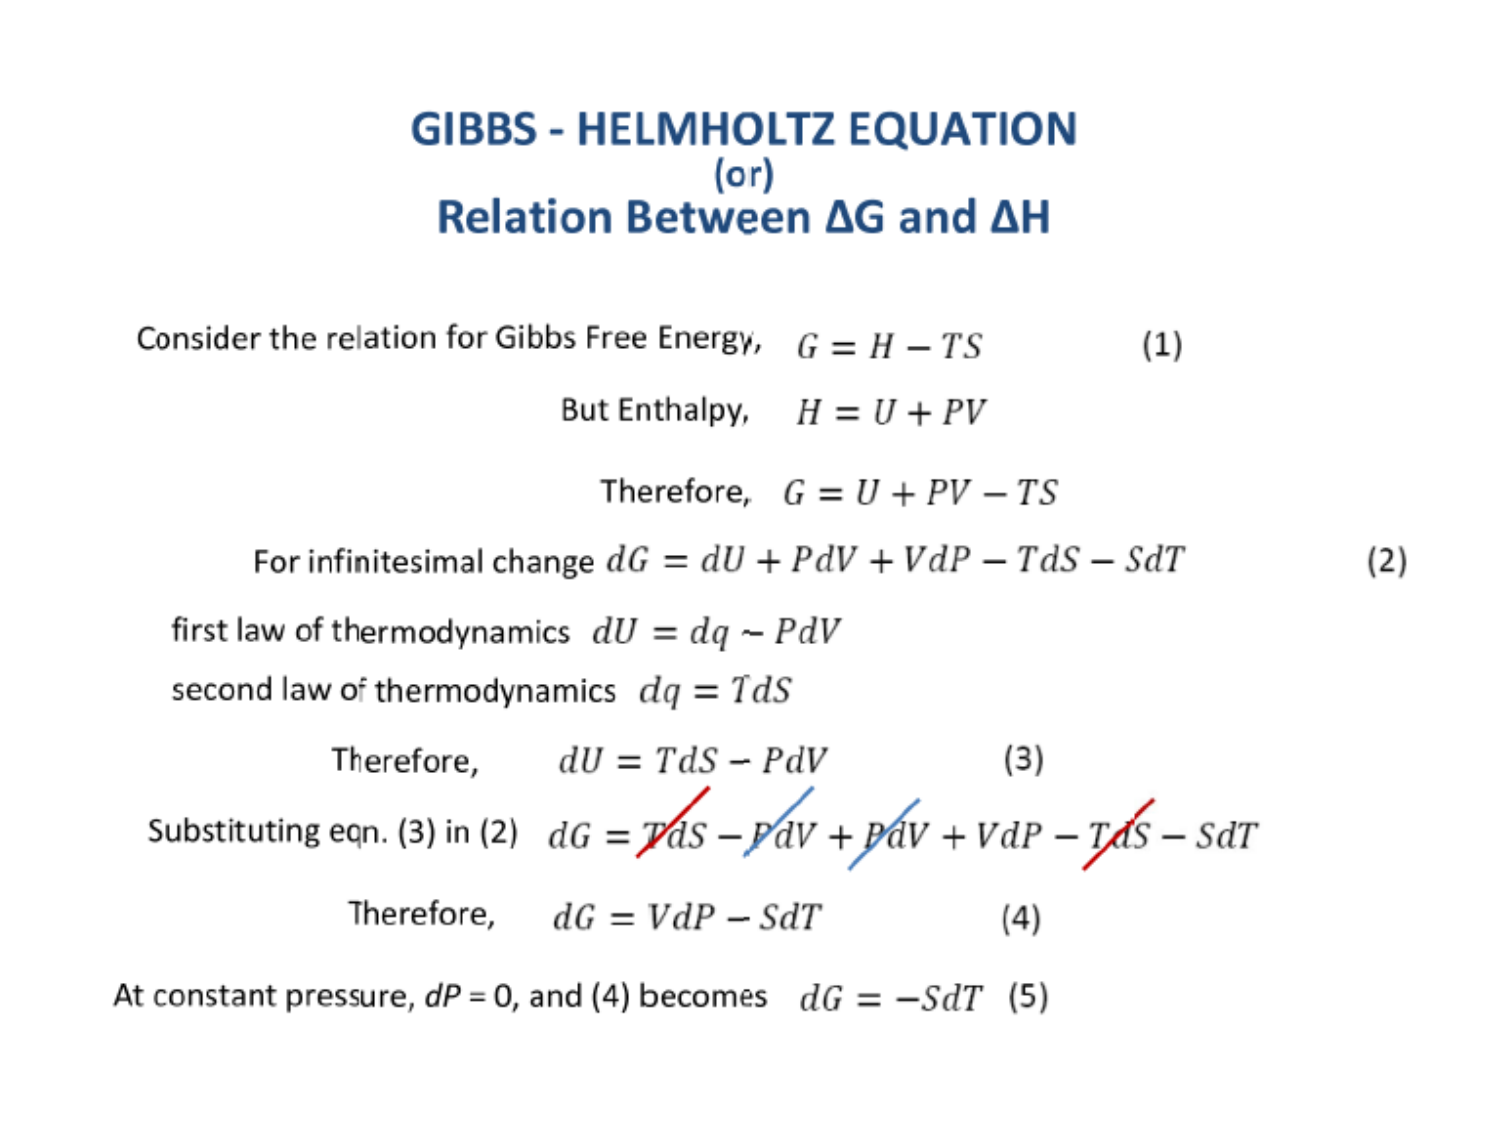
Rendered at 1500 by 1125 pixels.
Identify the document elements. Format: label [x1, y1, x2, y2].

picture [81, 46, 1432, 1069]
